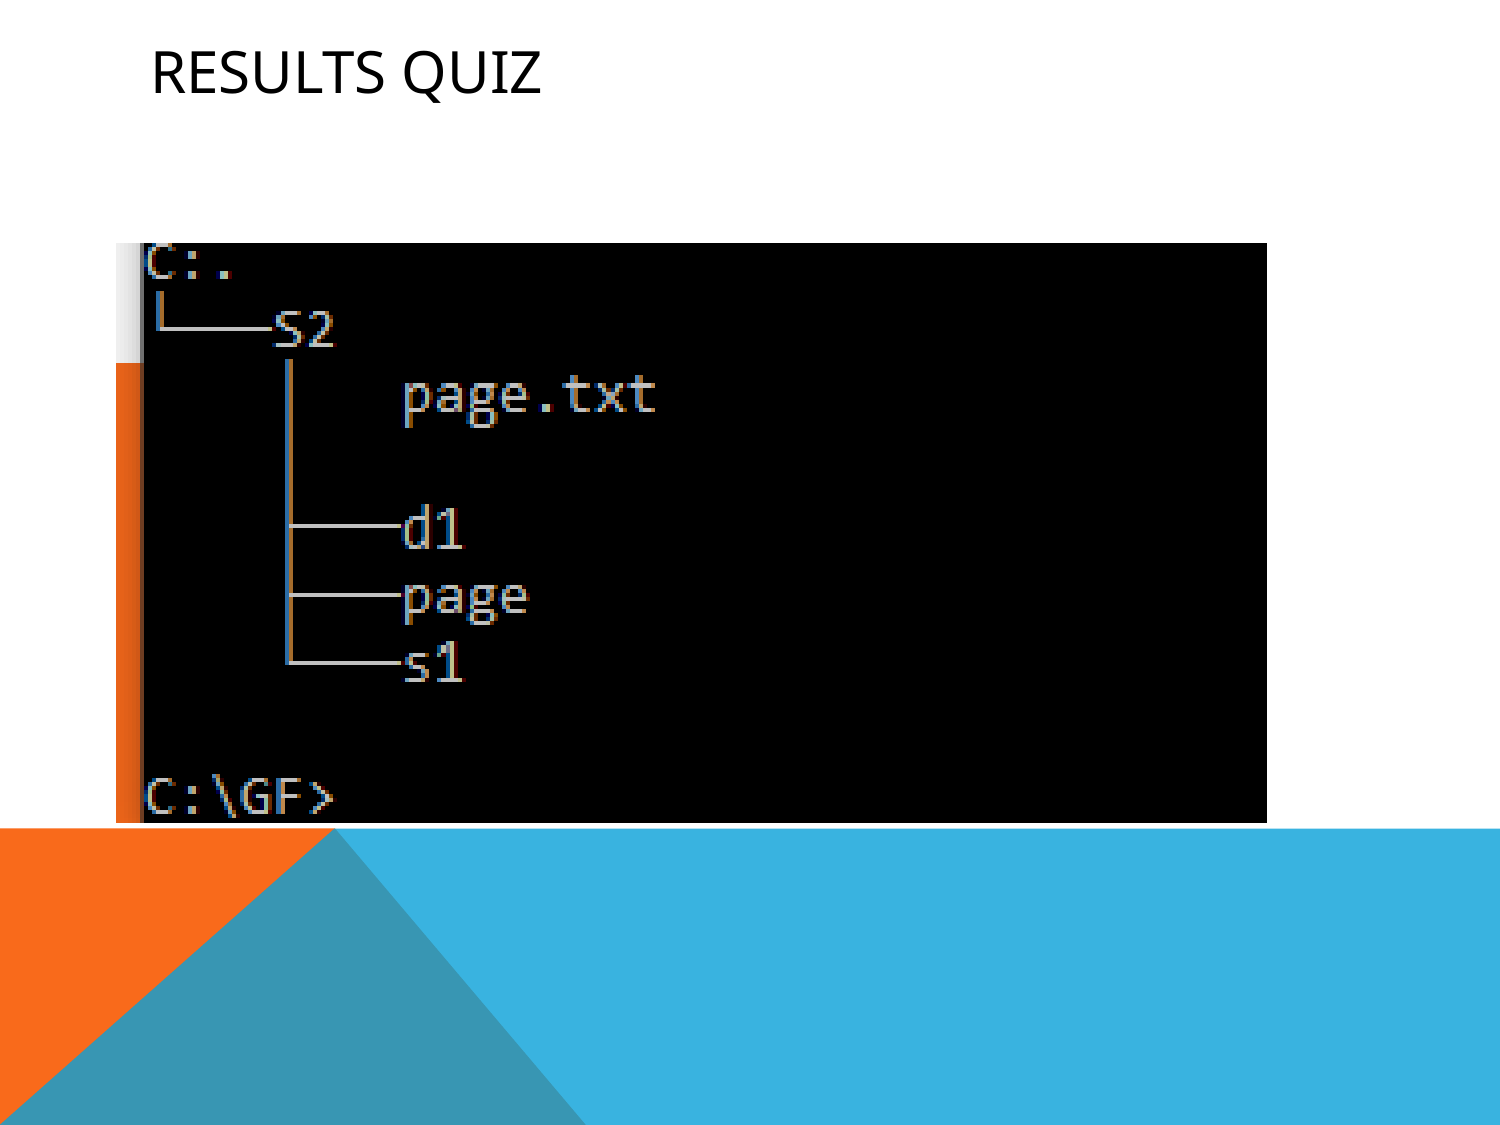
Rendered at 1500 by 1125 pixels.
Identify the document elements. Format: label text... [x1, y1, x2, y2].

title Results quiz [135, 60, 1369, 150]
picture [116, 243, 1267, 823]
